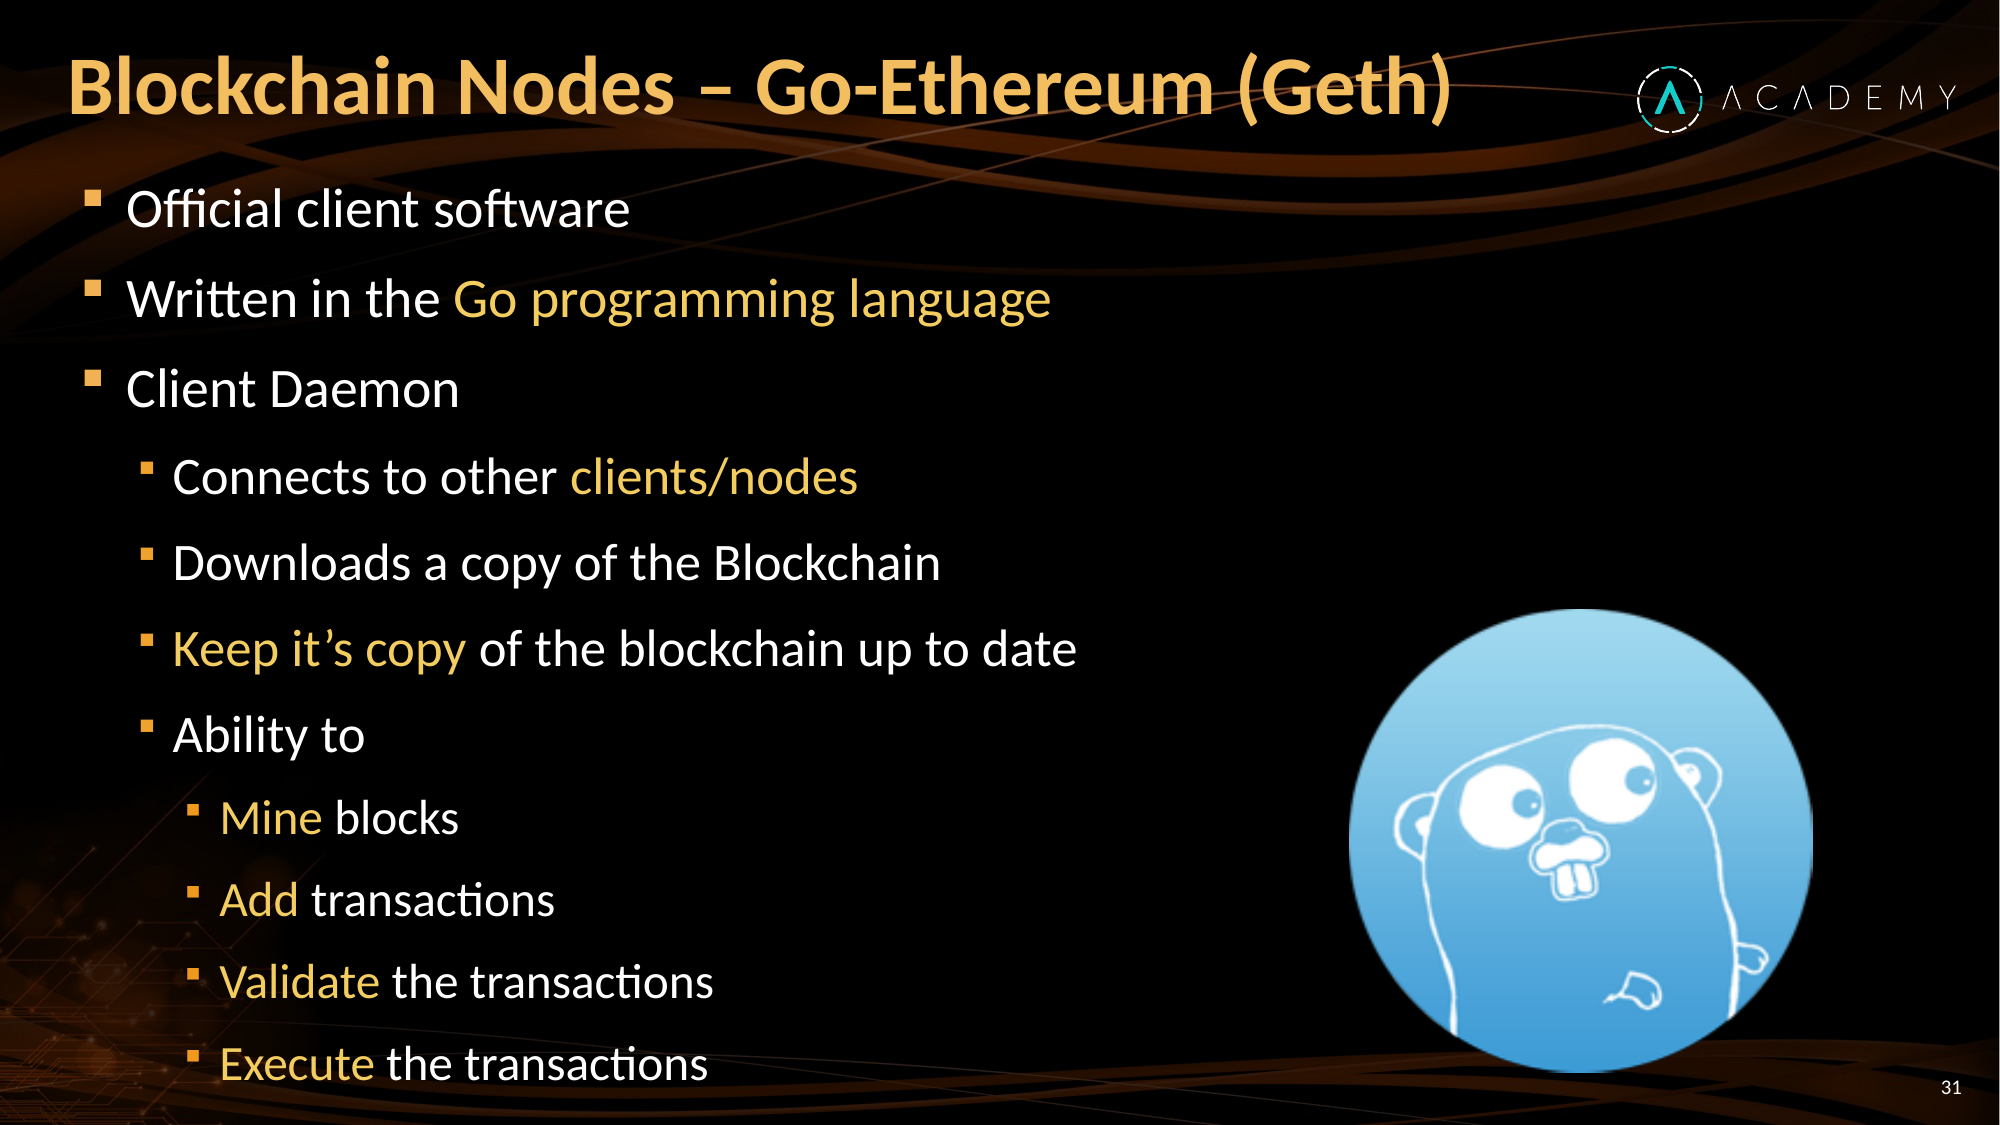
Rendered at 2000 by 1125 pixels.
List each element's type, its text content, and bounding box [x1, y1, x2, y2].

list Official client software Written in the Go programming language Client Daemon Connects to other clients/nodes Downloads a copy of the Blockchain Keep it’s copy of the blockchain up to date Ability to Mine blocks Add transactions Validate the transactions Execute the transactions [62, 162, 1888, 1104]
picture [1349, 609, 1813, 1073]
title Blockchain Nodes – Go-Ethereum (Geth) [30, 0, 1602, 175]
slide_number 31 [1897, 1070, 1968, 1103]
picture [0, 0, 2000, 1125]
